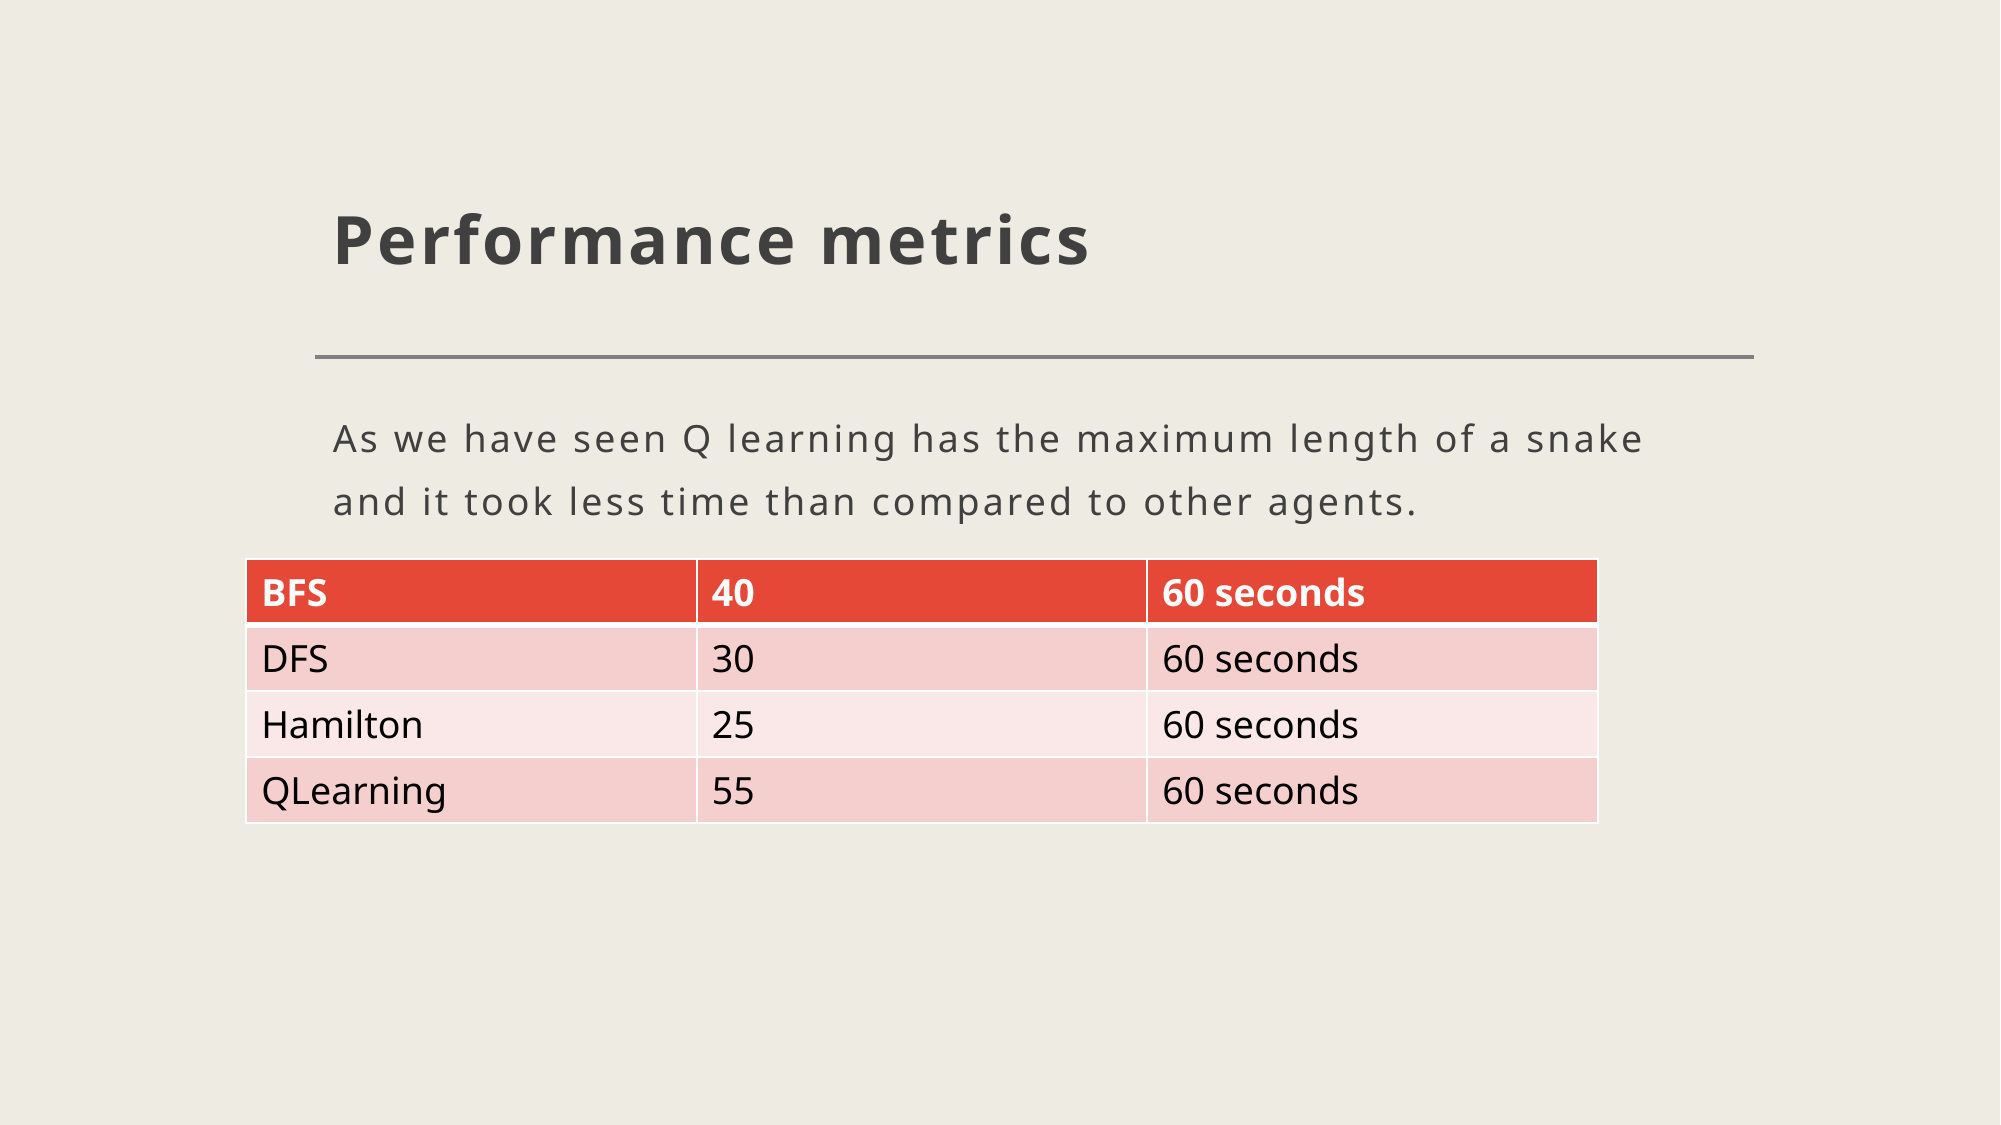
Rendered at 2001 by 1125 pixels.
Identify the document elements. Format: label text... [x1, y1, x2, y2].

title Performance metrics [315, 72, 1754, 294]
table_cell 60 seconds [1148, 692, 1597, 756]
table_cell 60 seconds [1148, 758, 1597, 822]
table_cell 30 [698, 628, 1146, 690]
table_cell 25 [698, 692, 1146, 756]
table_header 40 [698, 560, 1146, 622]
table_cell DFS [247, 628, 696, 690]
table_cell 60 seconds [1148, 628, 1597, 690]
table_cell 55 [698, 758, 1146, 822]
table_header 60 seconds [1148, 560, 1597, 622]
table_cell QLearning [247, 758, 696, 822]
list As we have seen Q learning has the maximum length of a snake and it took less time than compared to other agents. [315, 379, 1754, 979]
table_header BFS [247, 560, 696, 622]
table_cell Hamilton [247, 692, 696, 756]
